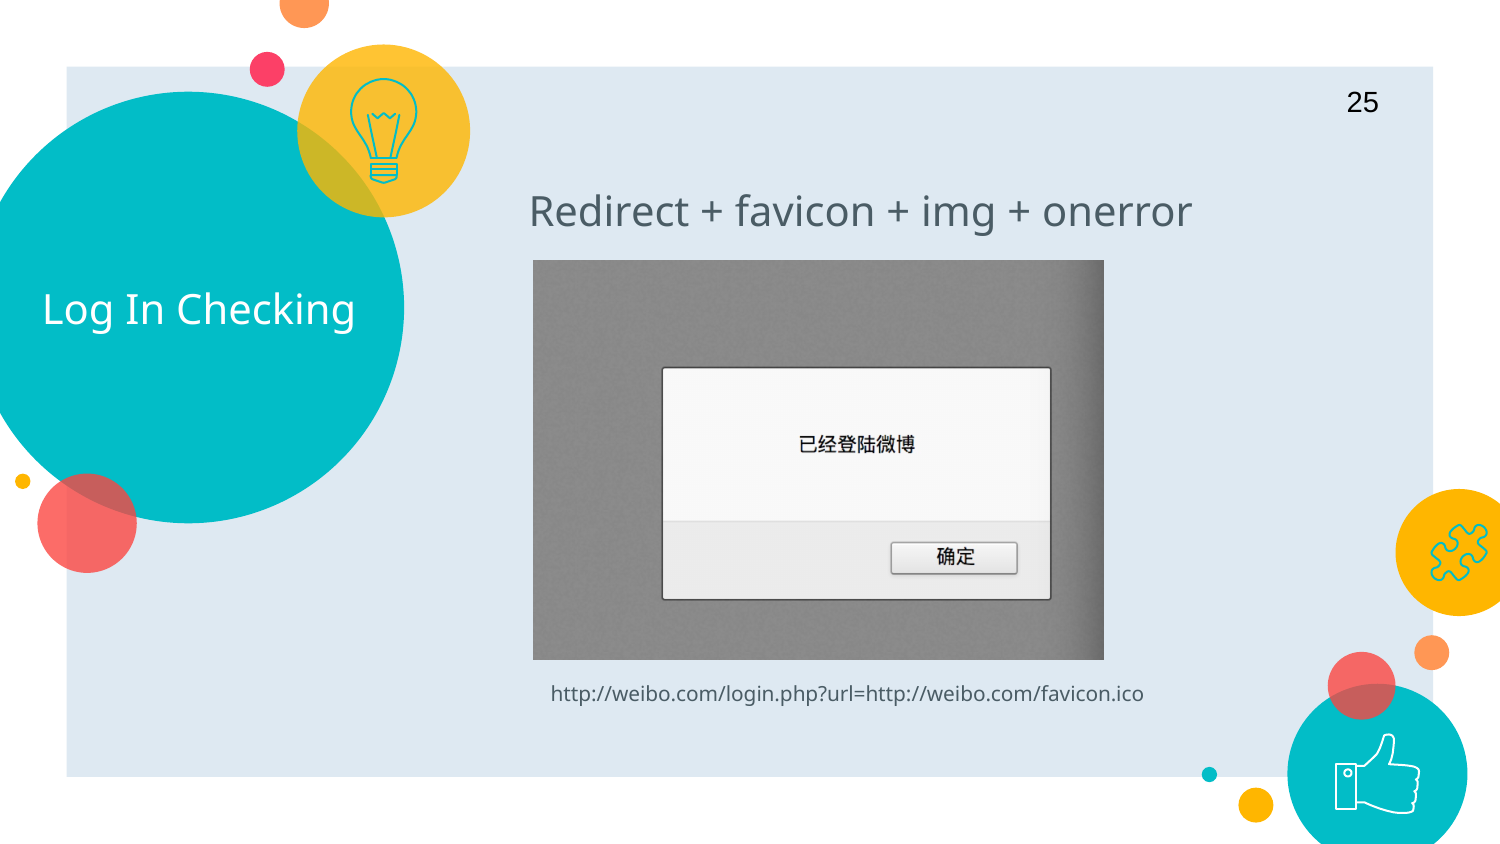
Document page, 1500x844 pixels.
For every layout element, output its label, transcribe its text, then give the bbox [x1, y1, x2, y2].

slide_number 25 [1331, 68, 1422, 134]
list Redirect + favicon + img + onerror http://weibo.com/login.php?url=http://weibo.com/favicon.ico [476, 169, 1345, 706]
title Log In Checking [23, 91, 375, 524]
picture [533, 260, 1104, 661]
